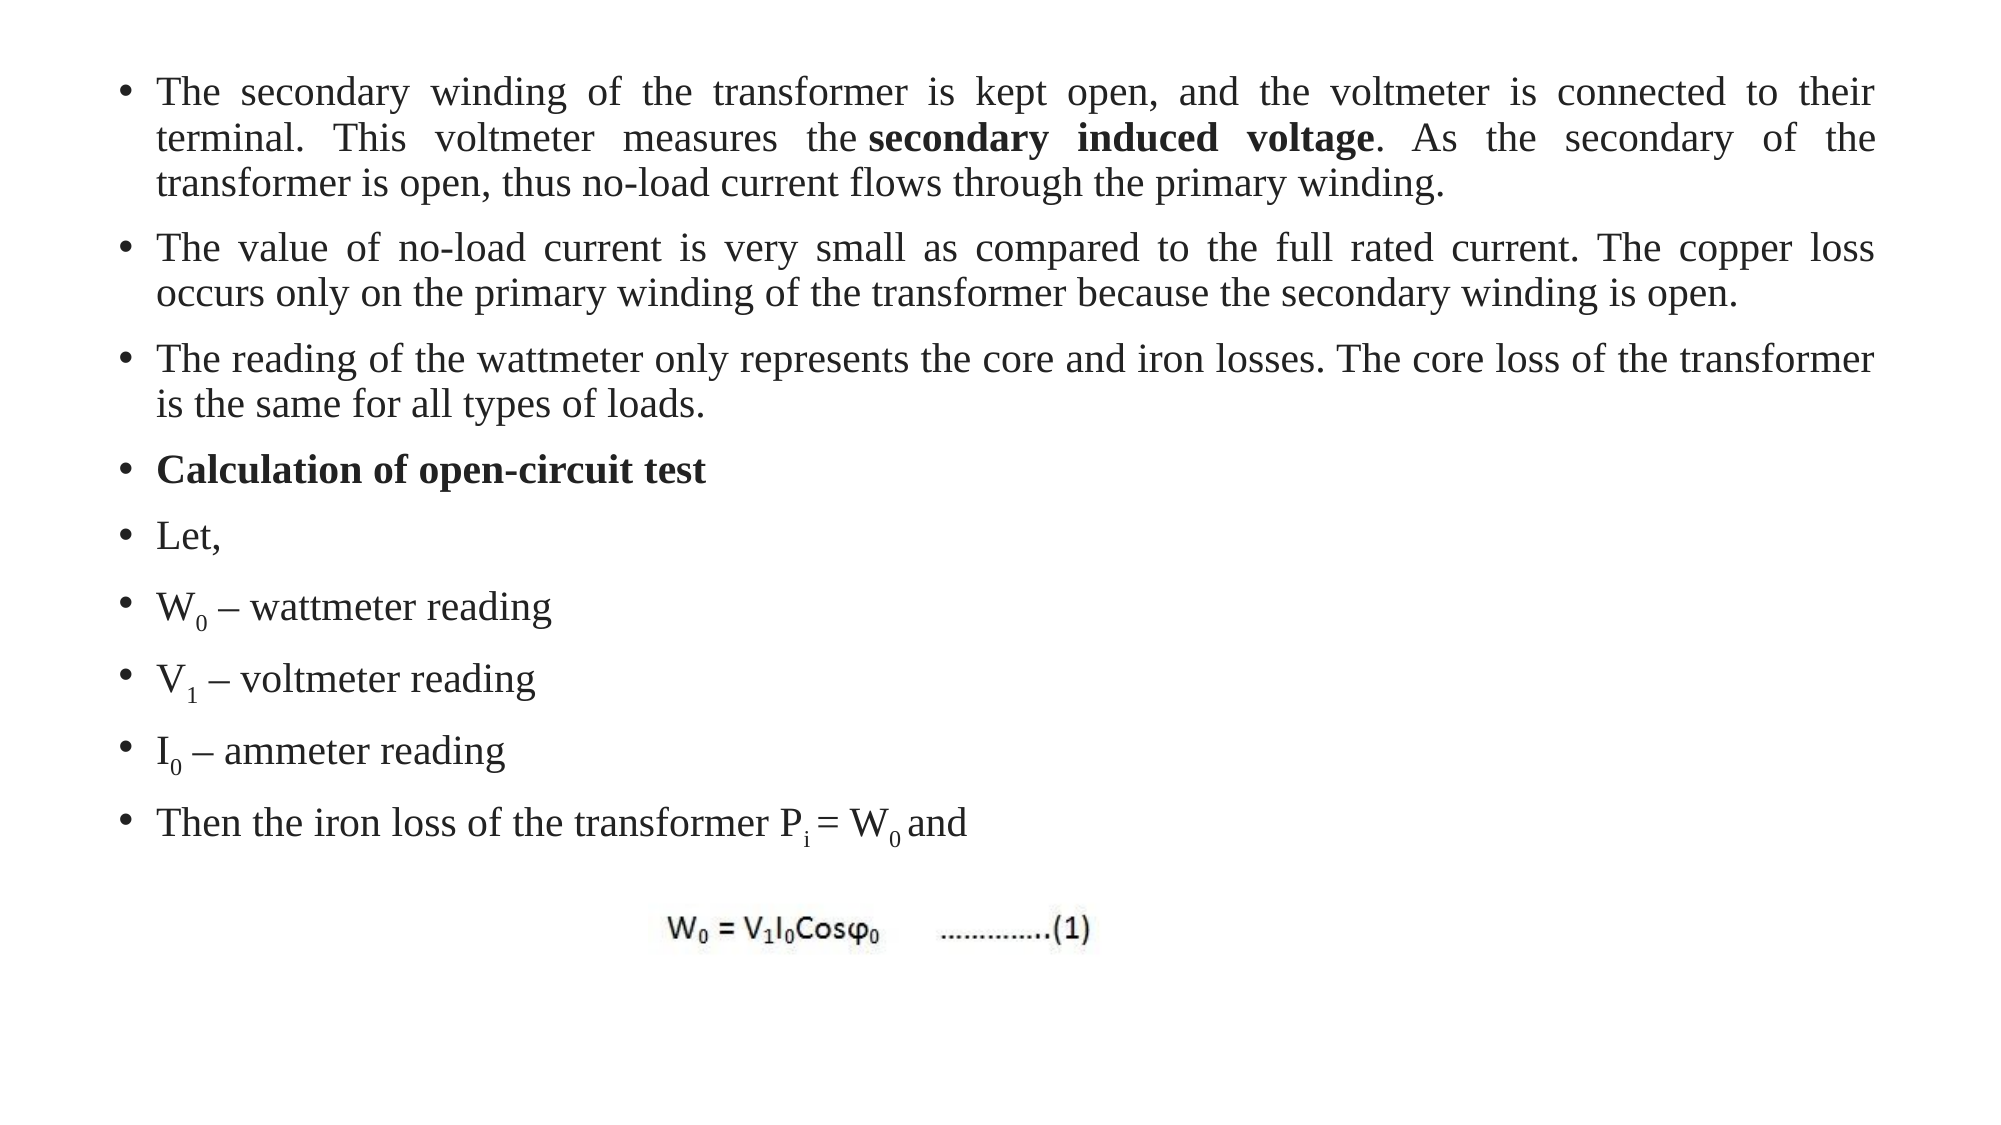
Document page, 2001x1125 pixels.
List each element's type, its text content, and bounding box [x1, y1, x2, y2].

list The secondary winding of the transformer is kept open, and the voltmeter is connected to their terminal. This voltmeter measures the secondary induced voltage. As the secondary of the transformer is open, thus no-load current flows through the primary winding. The value of no-load current is very small as compared to the full rated current. The copper loss occurs only on the primary winding of the transformer because the secondary winding is open. The reading of the wattmeter only represents the core and iron losses. The core loss of the transformer is the same for all types of loads. Calculation of open-circuit test Let, W0 – wattmeter reading V1 – voltmeter reading I0 – ammeter reading Then the iron loss of the transformer Pi = W0 and [103, 62, 1892, 1031]
picture [648, 879, 1123, 972]
